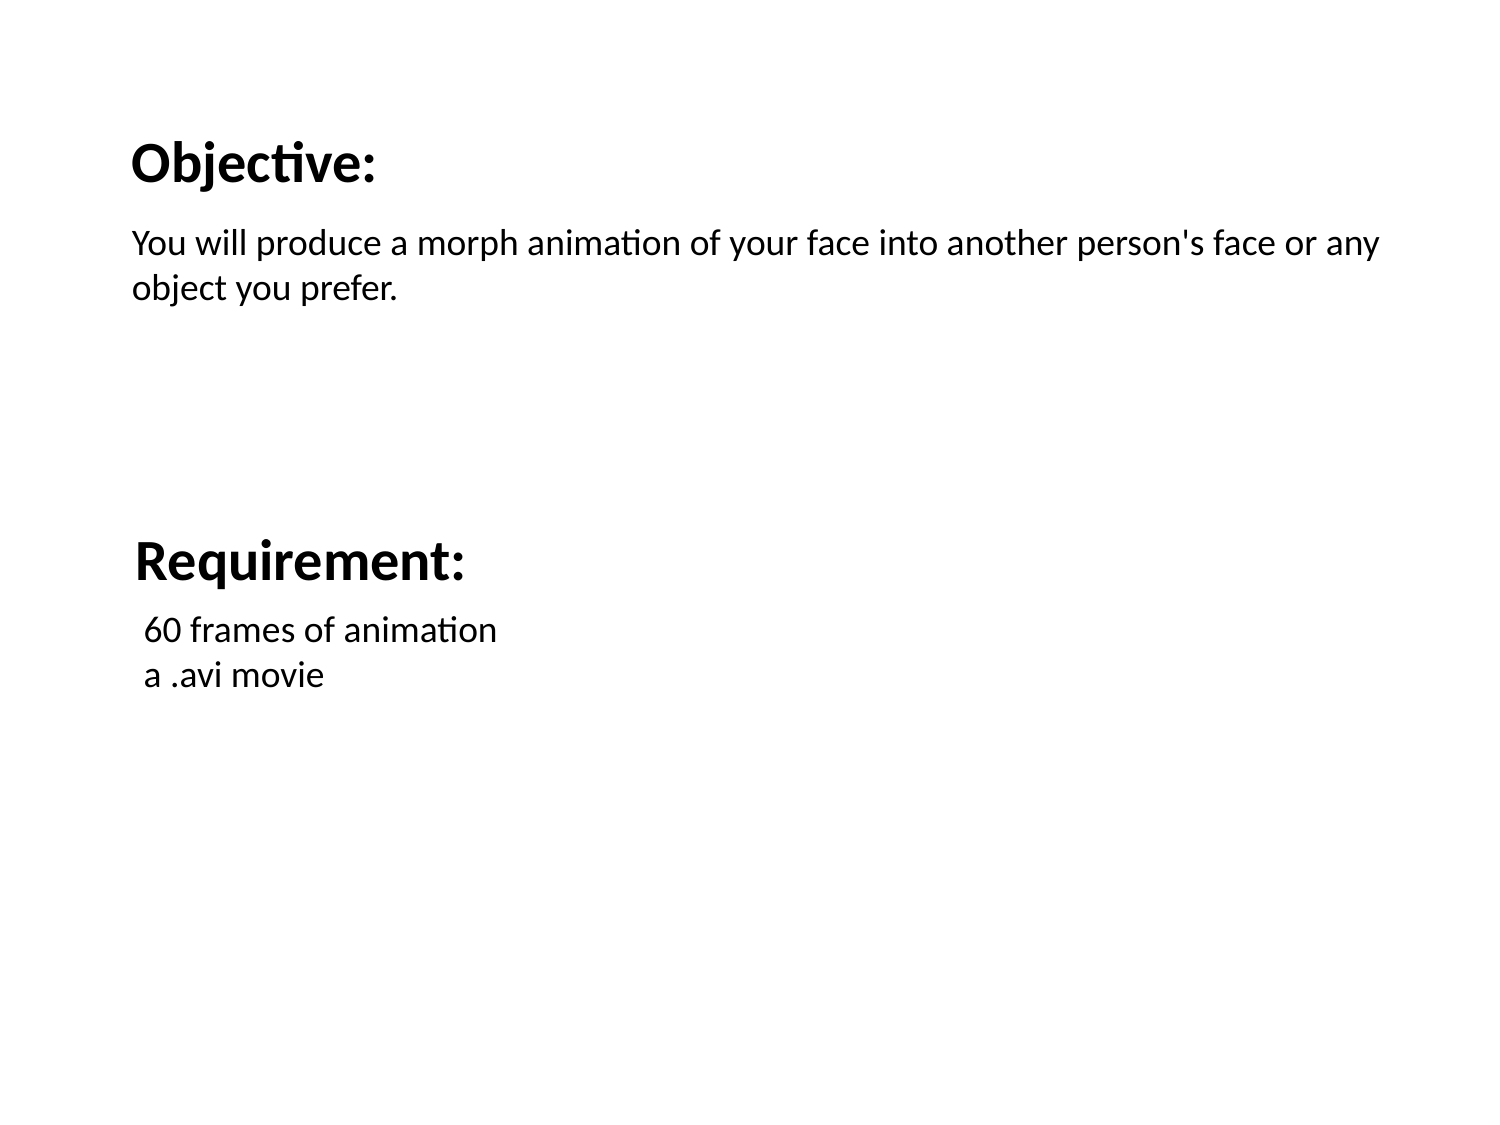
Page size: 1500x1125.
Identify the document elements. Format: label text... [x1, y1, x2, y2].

text_box 60 frames of animation a .avi movie [128, 597, 1313, 702]
text_box Requirement: [121, 515, 599, 600]
text_box You will produce a morph animation of your face into another person's face or any object you prefer. [117, 210, 1465, 316]
text_box Objective: [117, 117, 1442, 202]
